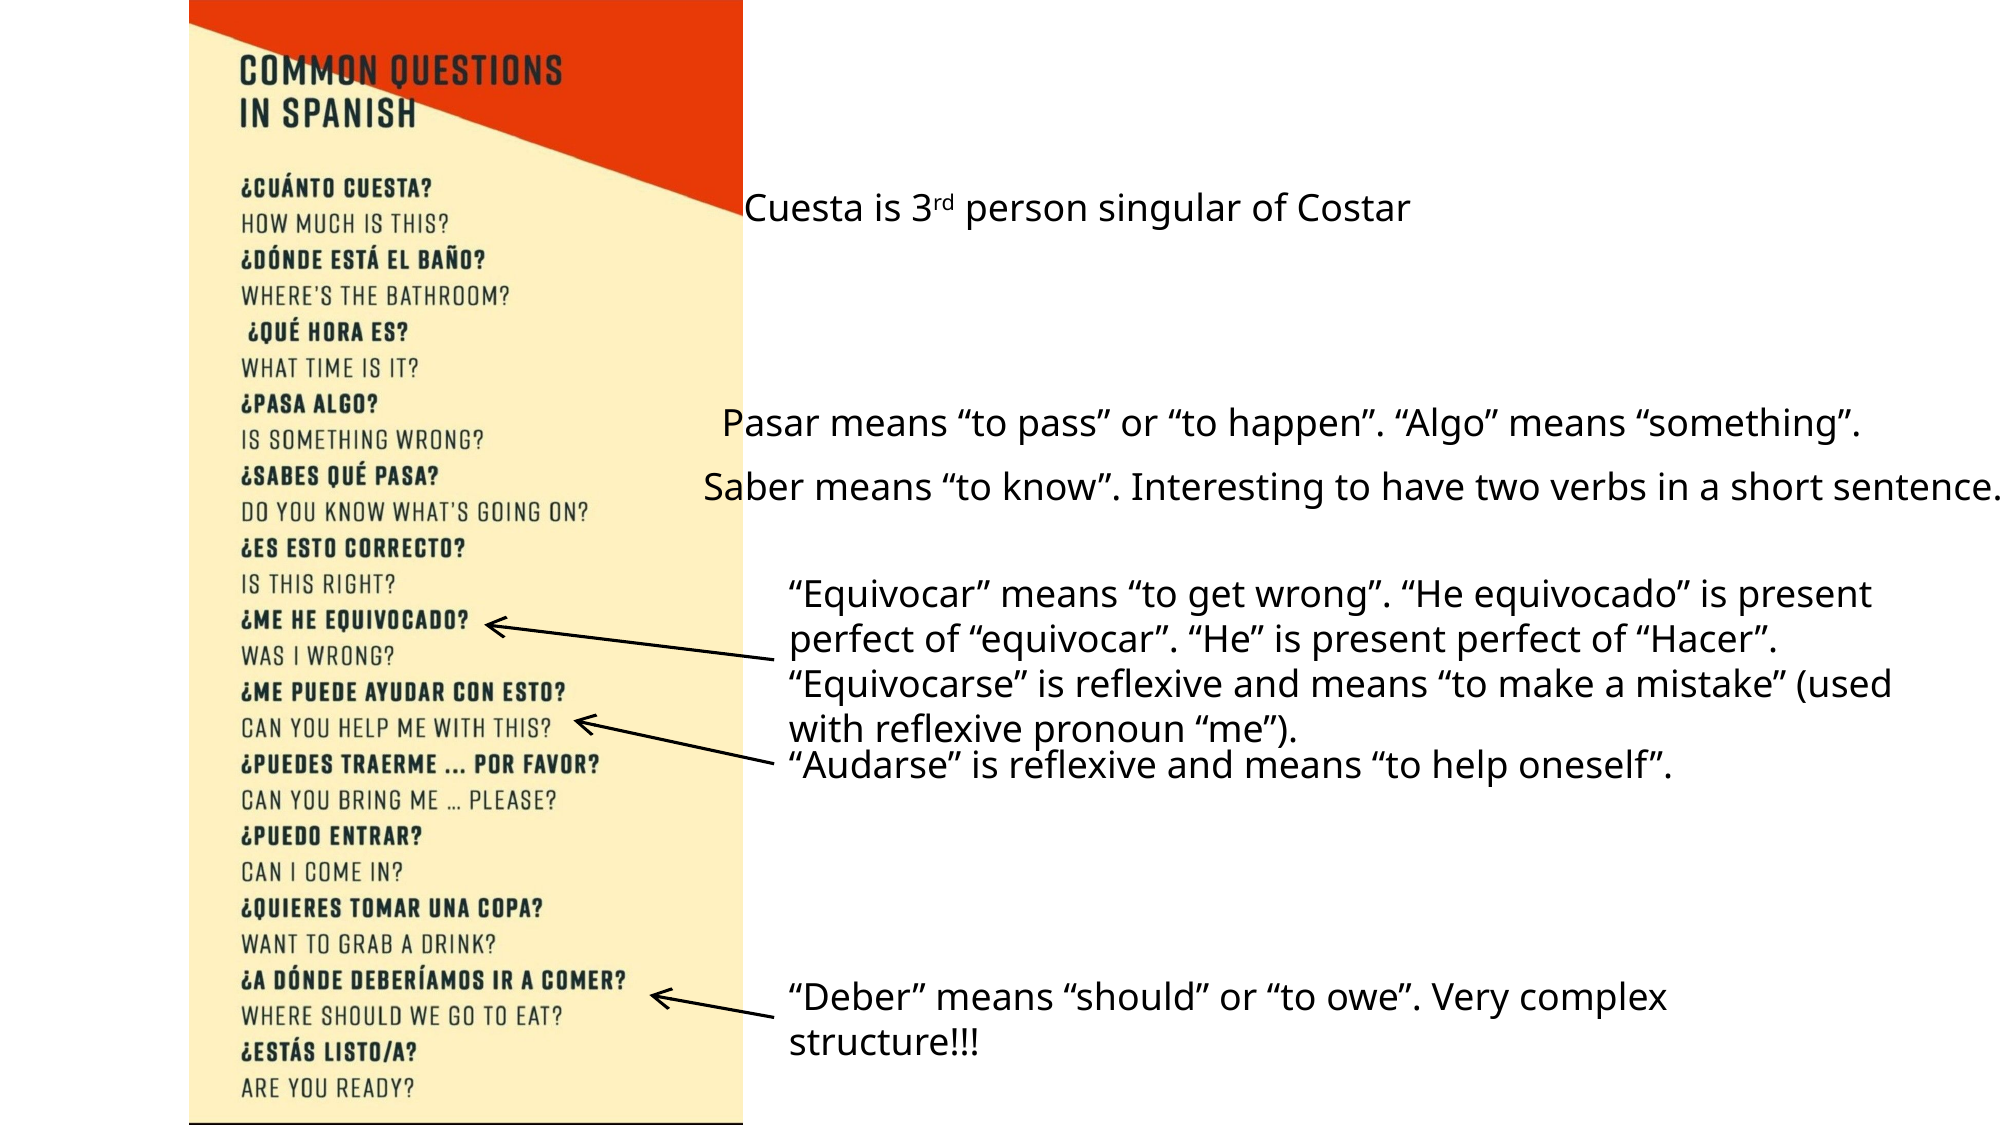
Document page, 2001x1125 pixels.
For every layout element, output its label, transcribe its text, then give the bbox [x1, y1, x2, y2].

text_box “Audarse” is reflexive and means “to help oneself”. [774, 733, 1918, 794]
text_box Pasar means “to pass” or “to happen”. “Algo” means “something”. [744, 391, 1878, 451]
text_box “Equivocar” means “to get wrong”. “He equivocado” is present perfect of “equivocar”. “He” is present perfect of “Hacer”. “Equivocarse” is reflexive and means “to make a mistake” (used with reflexive pronoun “me”). [774, 562, 1933, 758]
text_box “Deber” means “should” or “to owe”. Very complex structure!!! [774, 965, 1831, 1070]
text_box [572, 719, 775, 765]
picture [189, 0, 744, 1125]
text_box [483, 624, 775, 639]
text_box Saber means “to know”. Interesting to have two verbs in a short sentence. [744, 455, 2000, 516]
text_box Cuesta is 3rd person singular of Costar [744, 176, 1427, 237]
